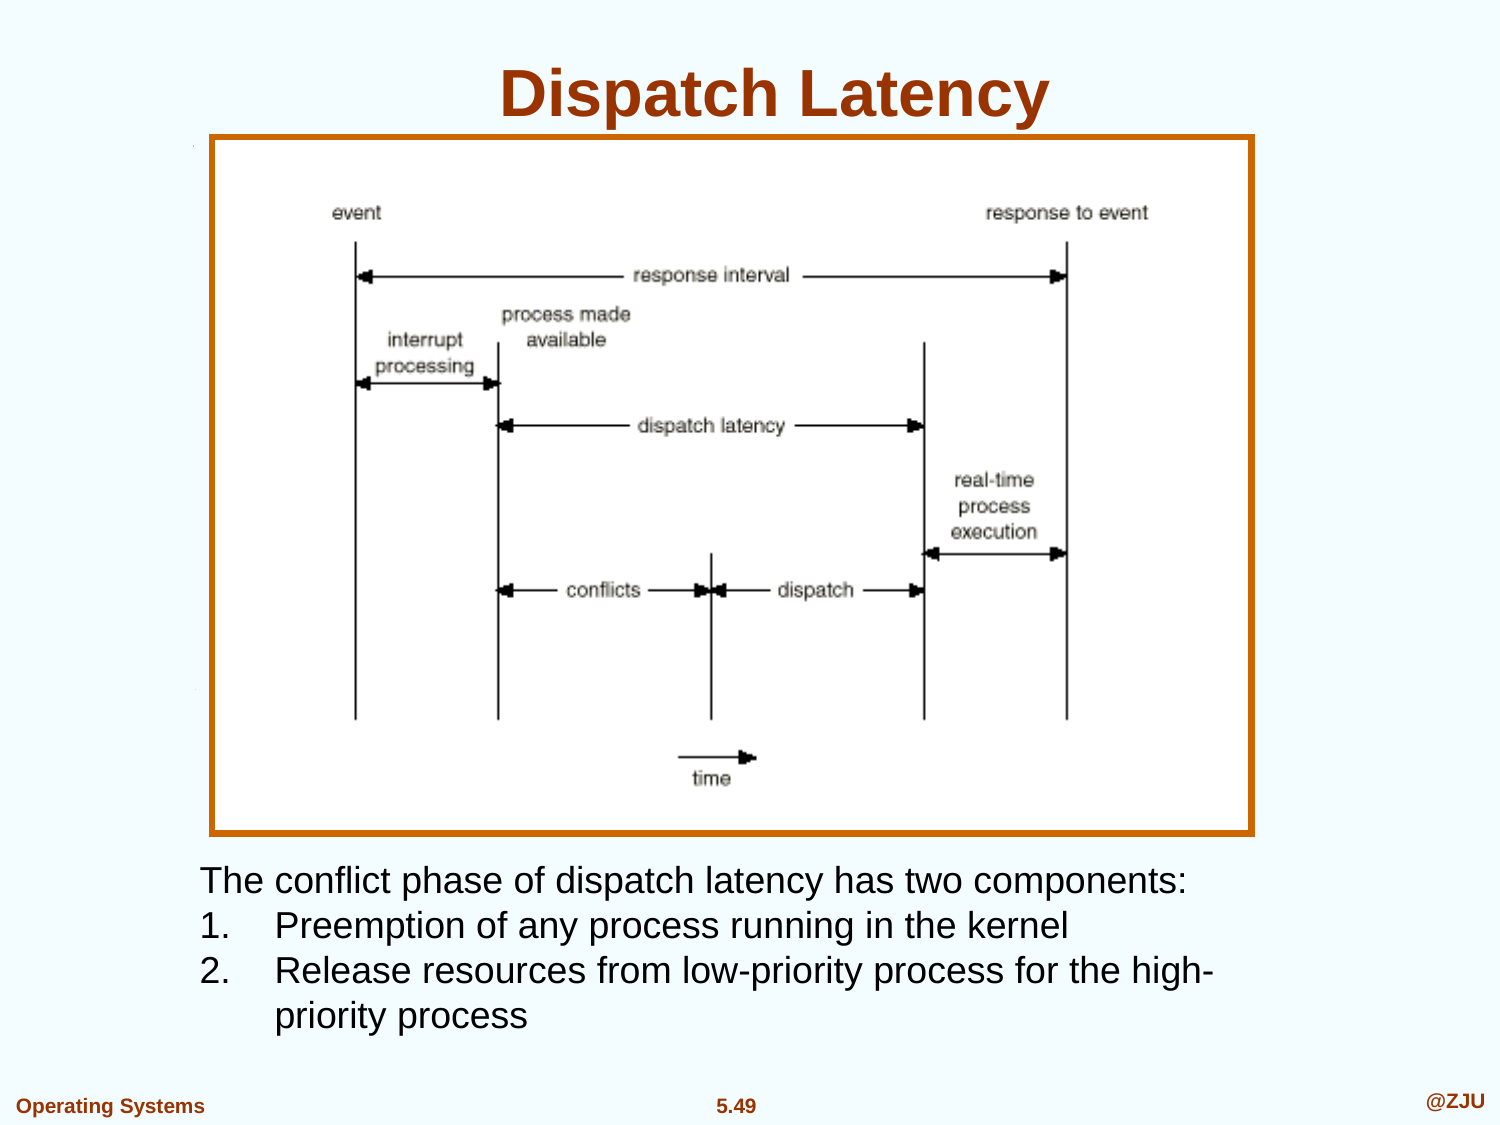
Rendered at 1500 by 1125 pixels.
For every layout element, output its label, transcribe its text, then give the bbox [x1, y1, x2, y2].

text_box The conflict phase of dispatch latency has two components: Preemption of any process running in the kernel Release resources from low-priority process for the high-priority process [184, 849, 1298, 1044]
title Dispatch Latency [112, 37, 1438, 138]
picture [214, 140, 1249, 831]
